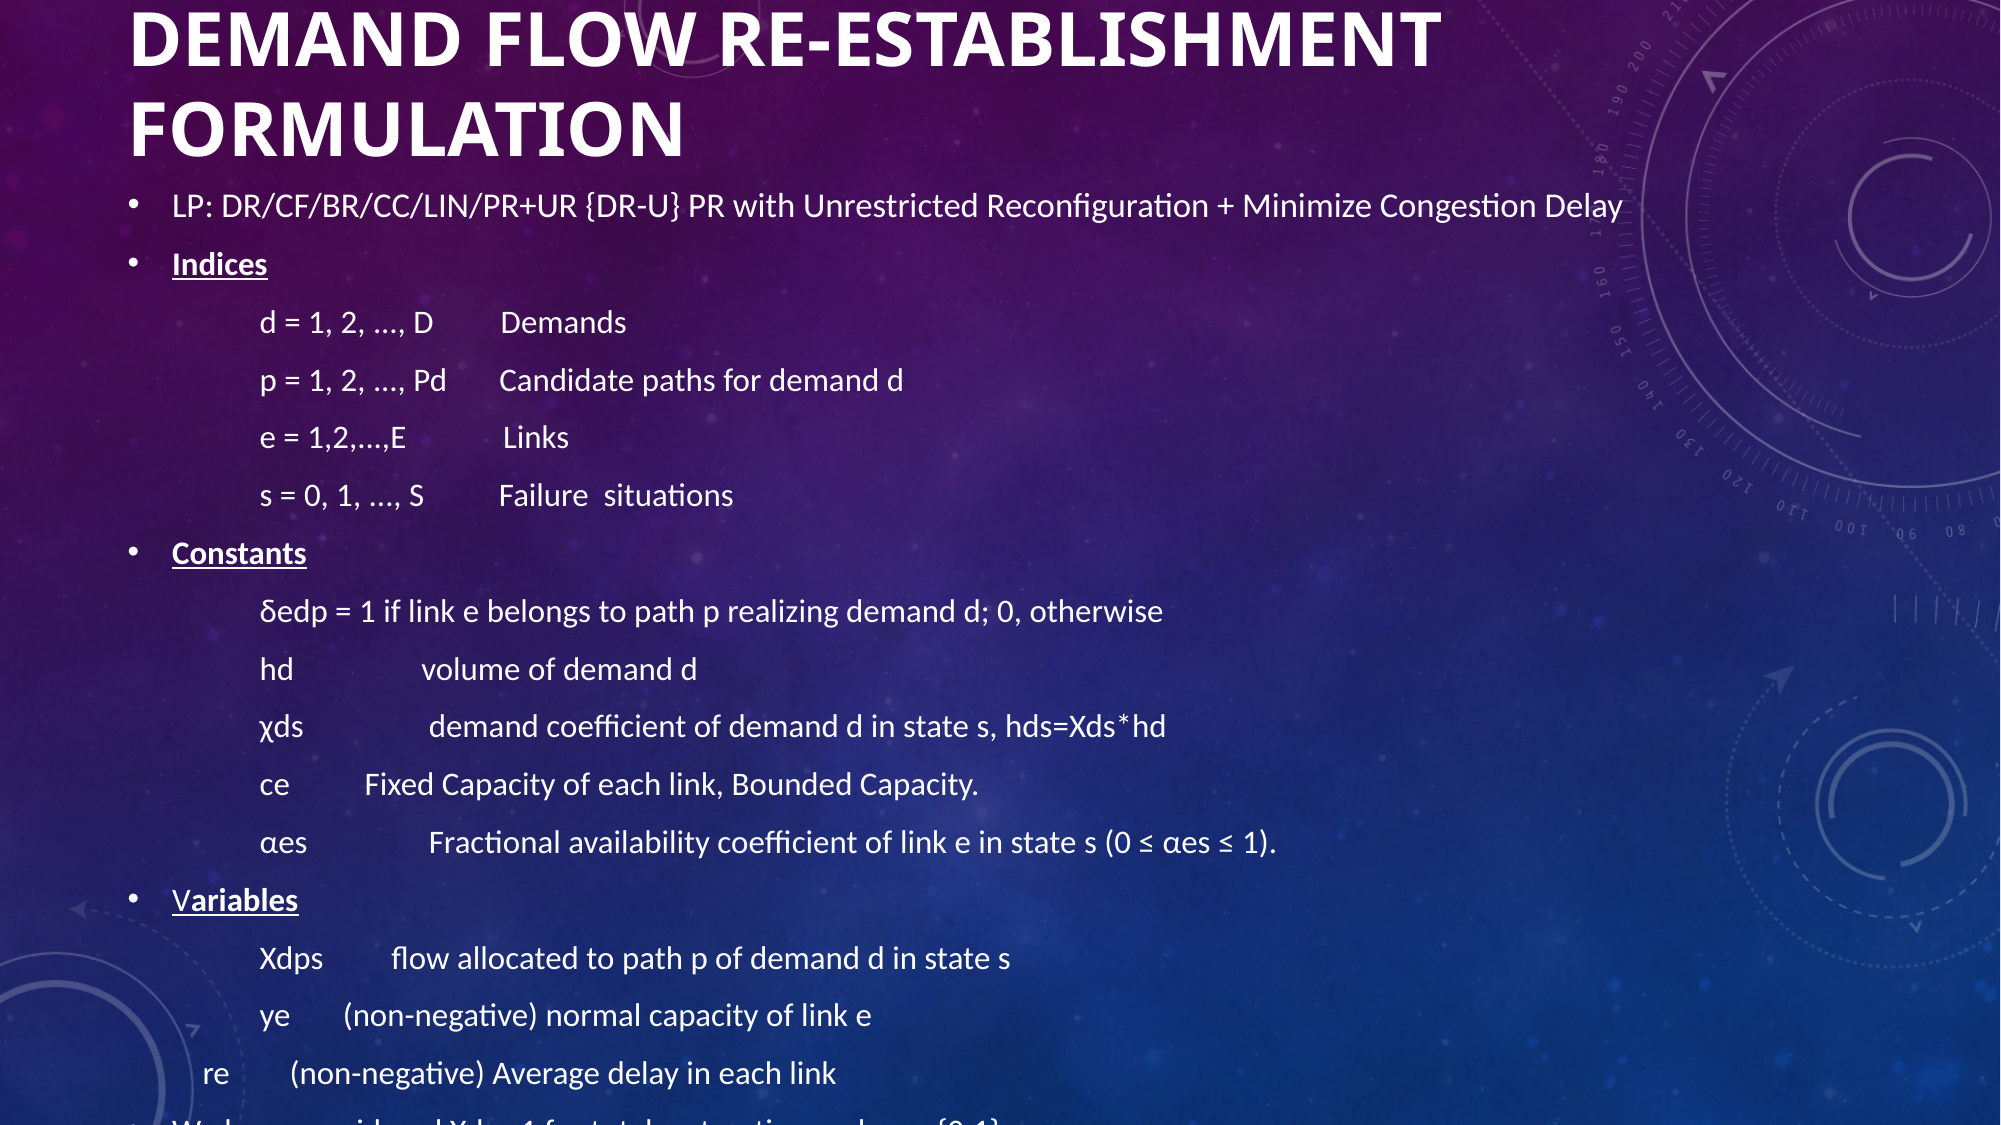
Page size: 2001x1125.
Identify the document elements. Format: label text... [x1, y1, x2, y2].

list LP: DR/CF/BR/CC/LIN/PR+UR {DR-U} PR with Unrestricted Reconfiguration + Minimize Congestion Delay Indices d = 1, 2, ..., D Demands p = 1, 2, ..., Pd Candidate paths for demand d e = 1,2,...,E Links s = 0, 1, ..., S Failure situations Constants δedp = 1 if link e belongs to path p realizing demand d; 0, otherwise hd volume of demand d χds demand coefficient of demand d in state s, hds=Xds*hd ce Fixed Capacity of each link, Bounded Capacity. αes Fractional availability coefficient of link e in state s (0 ≤ αes ≤ 1). Variables Xdps flow allocated to path p of demand d in state s ye (non-negative) normal capacity of link e re (non-negative) Average delay in each link We have considered Xds= 1 for total restoration and αes={0,1} [112, 174, 1881, 1125]
picture [0, 0, 2001, 1125]
title Demand Flow re-establishment FORMULATION [112, 20, 1775, 143]
